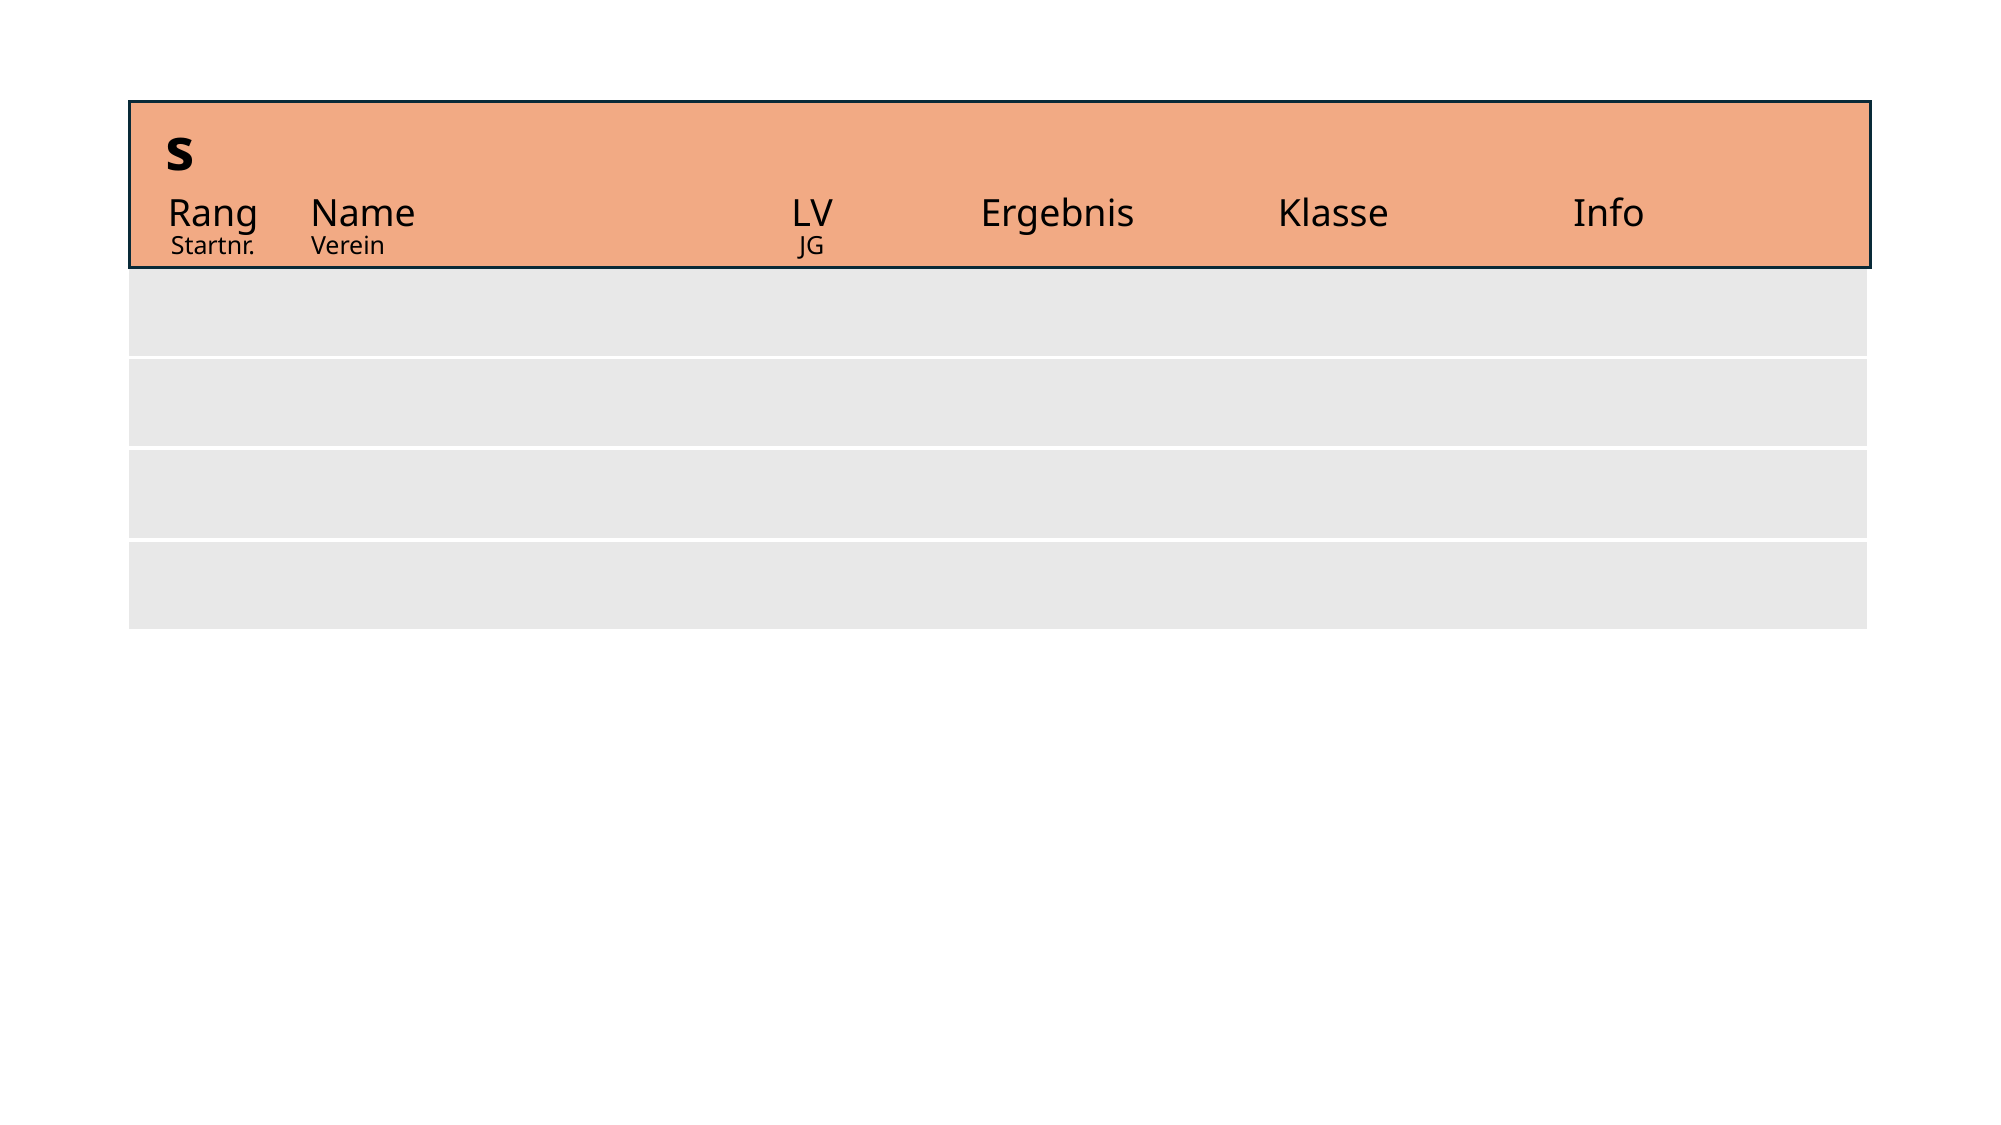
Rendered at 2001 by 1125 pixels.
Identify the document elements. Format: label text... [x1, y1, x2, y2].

title s [150, 60, 1387, 243]
